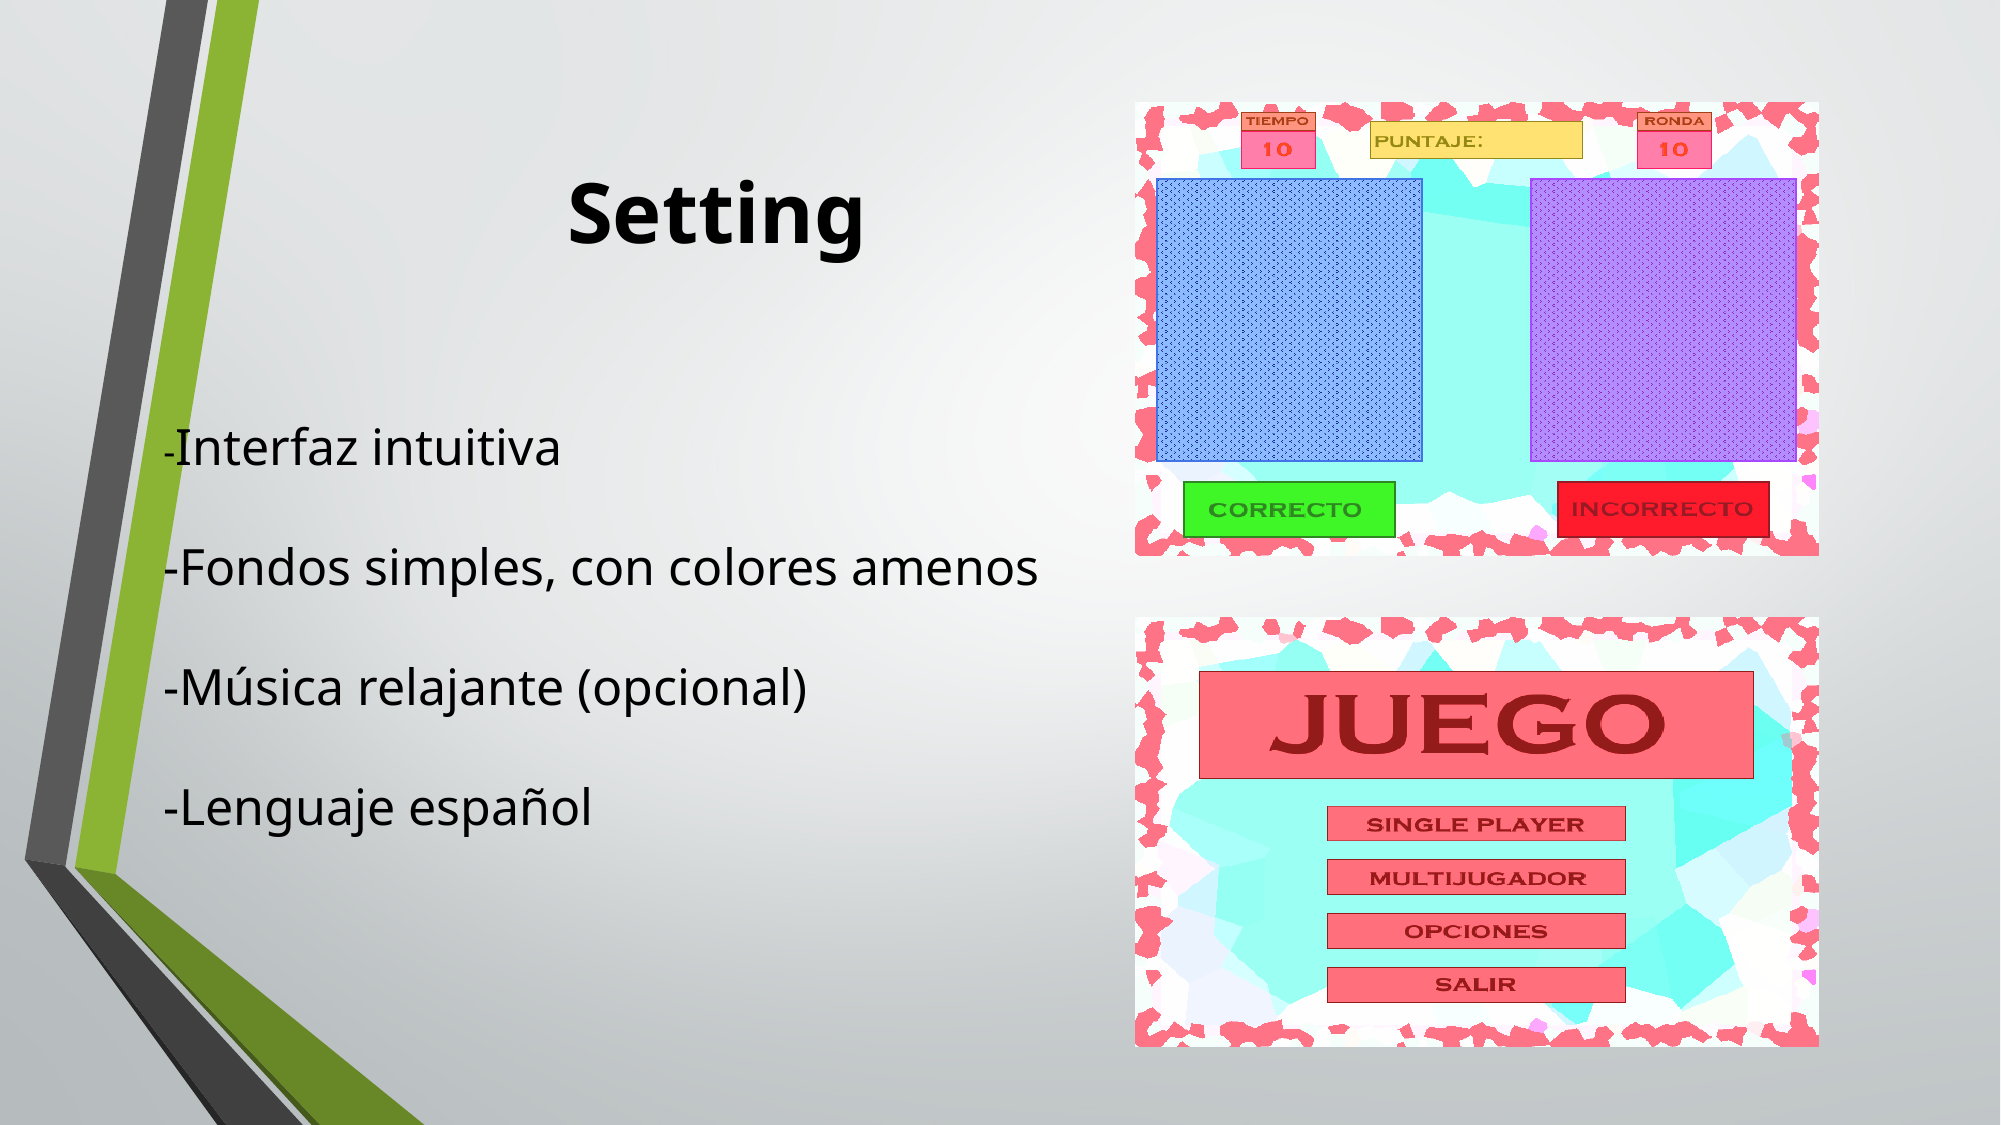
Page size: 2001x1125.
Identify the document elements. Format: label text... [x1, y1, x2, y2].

picture [1135, 617, 1819, 1047]
title Setting [0, 66, 1550, 355]
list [1135, 102, 1819, 557]
text_box -Interfaz intuitiva -Fondos simples, con colores amenos -Música relajante (opcional) -Lenguaje español [148, 408, 1055, 948]
